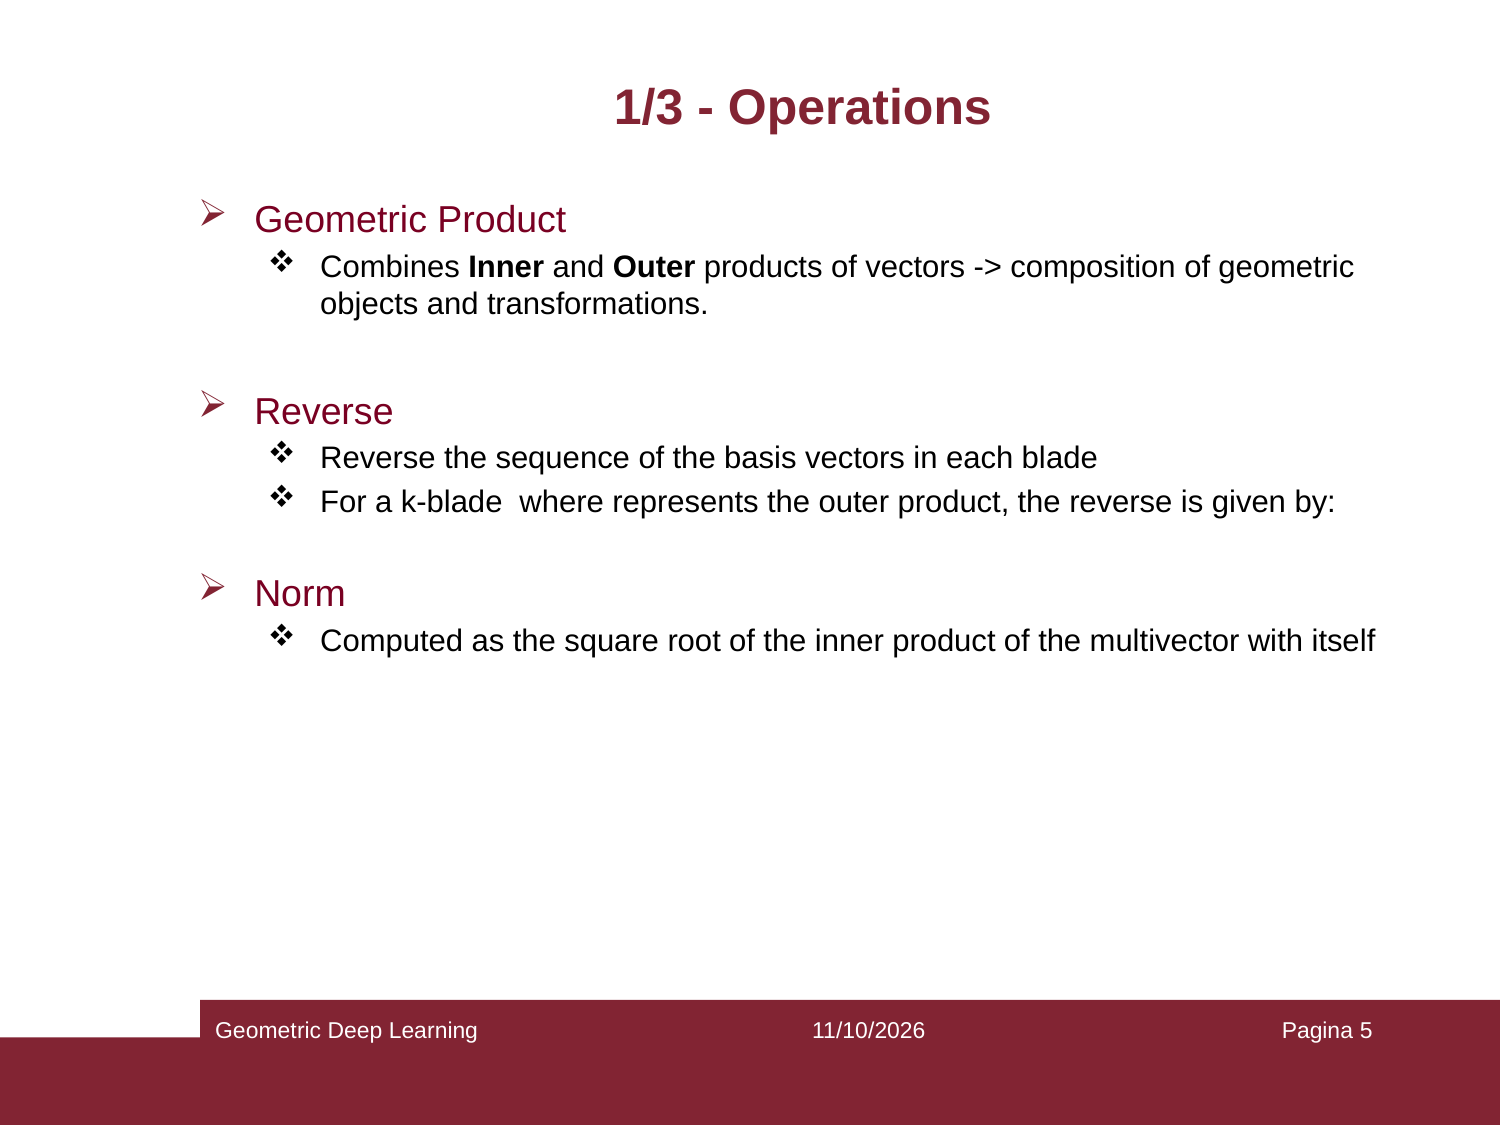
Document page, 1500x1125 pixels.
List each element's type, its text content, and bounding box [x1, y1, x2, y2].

slide_number Pagina 5 [1074, 1008, 1388, 1084]
footer Geometric Deep Learning [200, 1008, 675, 1084]
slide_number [712, 1008, 1025, 1084]
title 1/3 - Operations [183, 67, 1424, 150]
